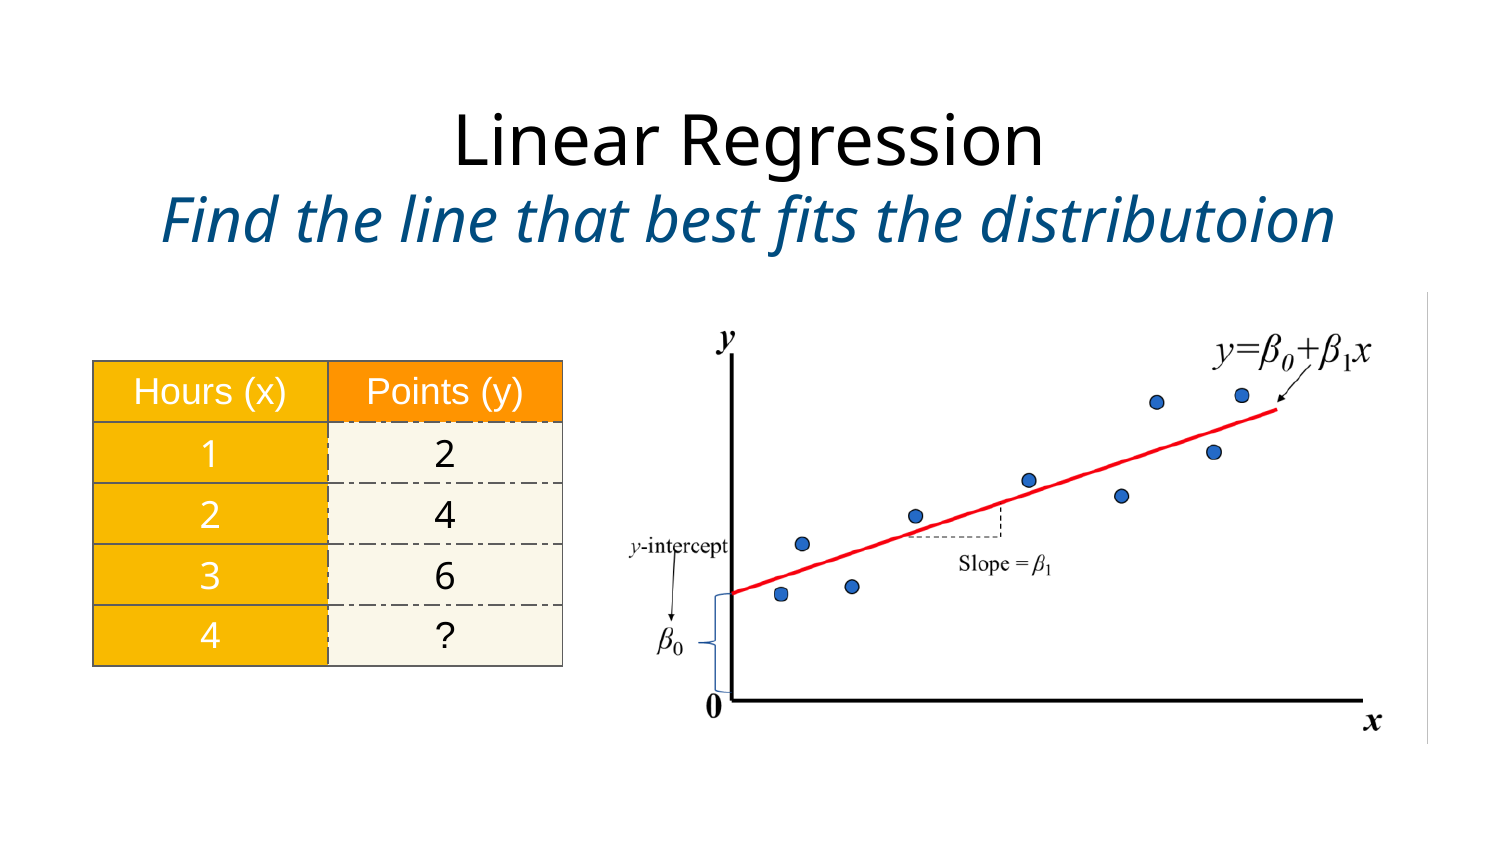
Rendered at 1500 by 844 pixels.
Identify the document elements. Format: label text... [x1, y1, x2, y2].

table_cell ? [328, 605, 562, 665]
table_cell 2 [328, 422, 562, 483]
table_cell 1 [94, 423, 328, 482]
table_cell 2 [94, 484, 328, 543]
table_header Hours (x) [94, 362, 327, 421]
table_cell 6 [328, 544, 562, 605]
table_header Points (y) [329, 362, 562, 422]
table_cell 4 [328, 483, 562, 544]
picture [608, 291, 1428, 745]
table_cell 3 [94, 545, 328, 604]
table_cell 4 [94, 606, 328, 665]
title Linear Regression Find the line that best fits the distributoion [70, 85, 1430, 265]
